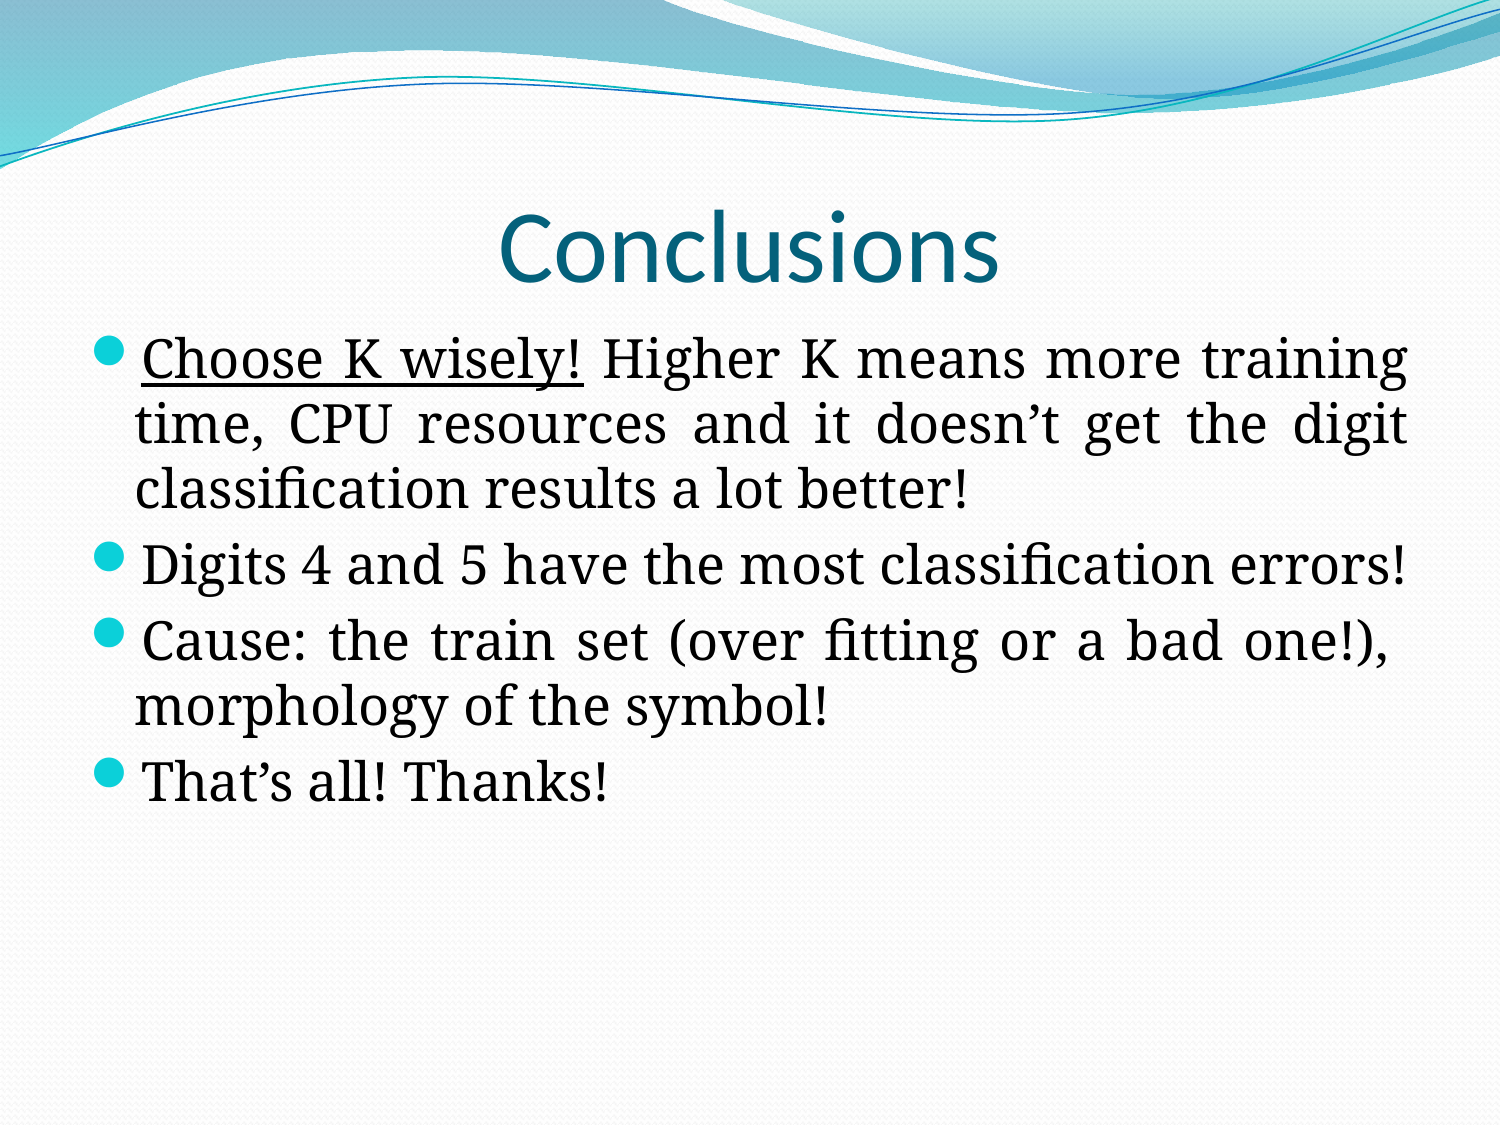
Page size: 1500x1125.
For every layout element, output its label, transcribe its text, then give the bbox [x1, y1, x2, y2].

list Choose K wisely! Higher K means more training time, CPU resources and it doesn’t get the digit classification results a lot better! Digits 4 and 5 have the most classification errors! Cause: the train set (over fitting or a bad one!), morphology of the symbol! That’s all! Thanks! [75, 317, 1425, 1038]
title Conclusions [75, 115, 1425, 303]
